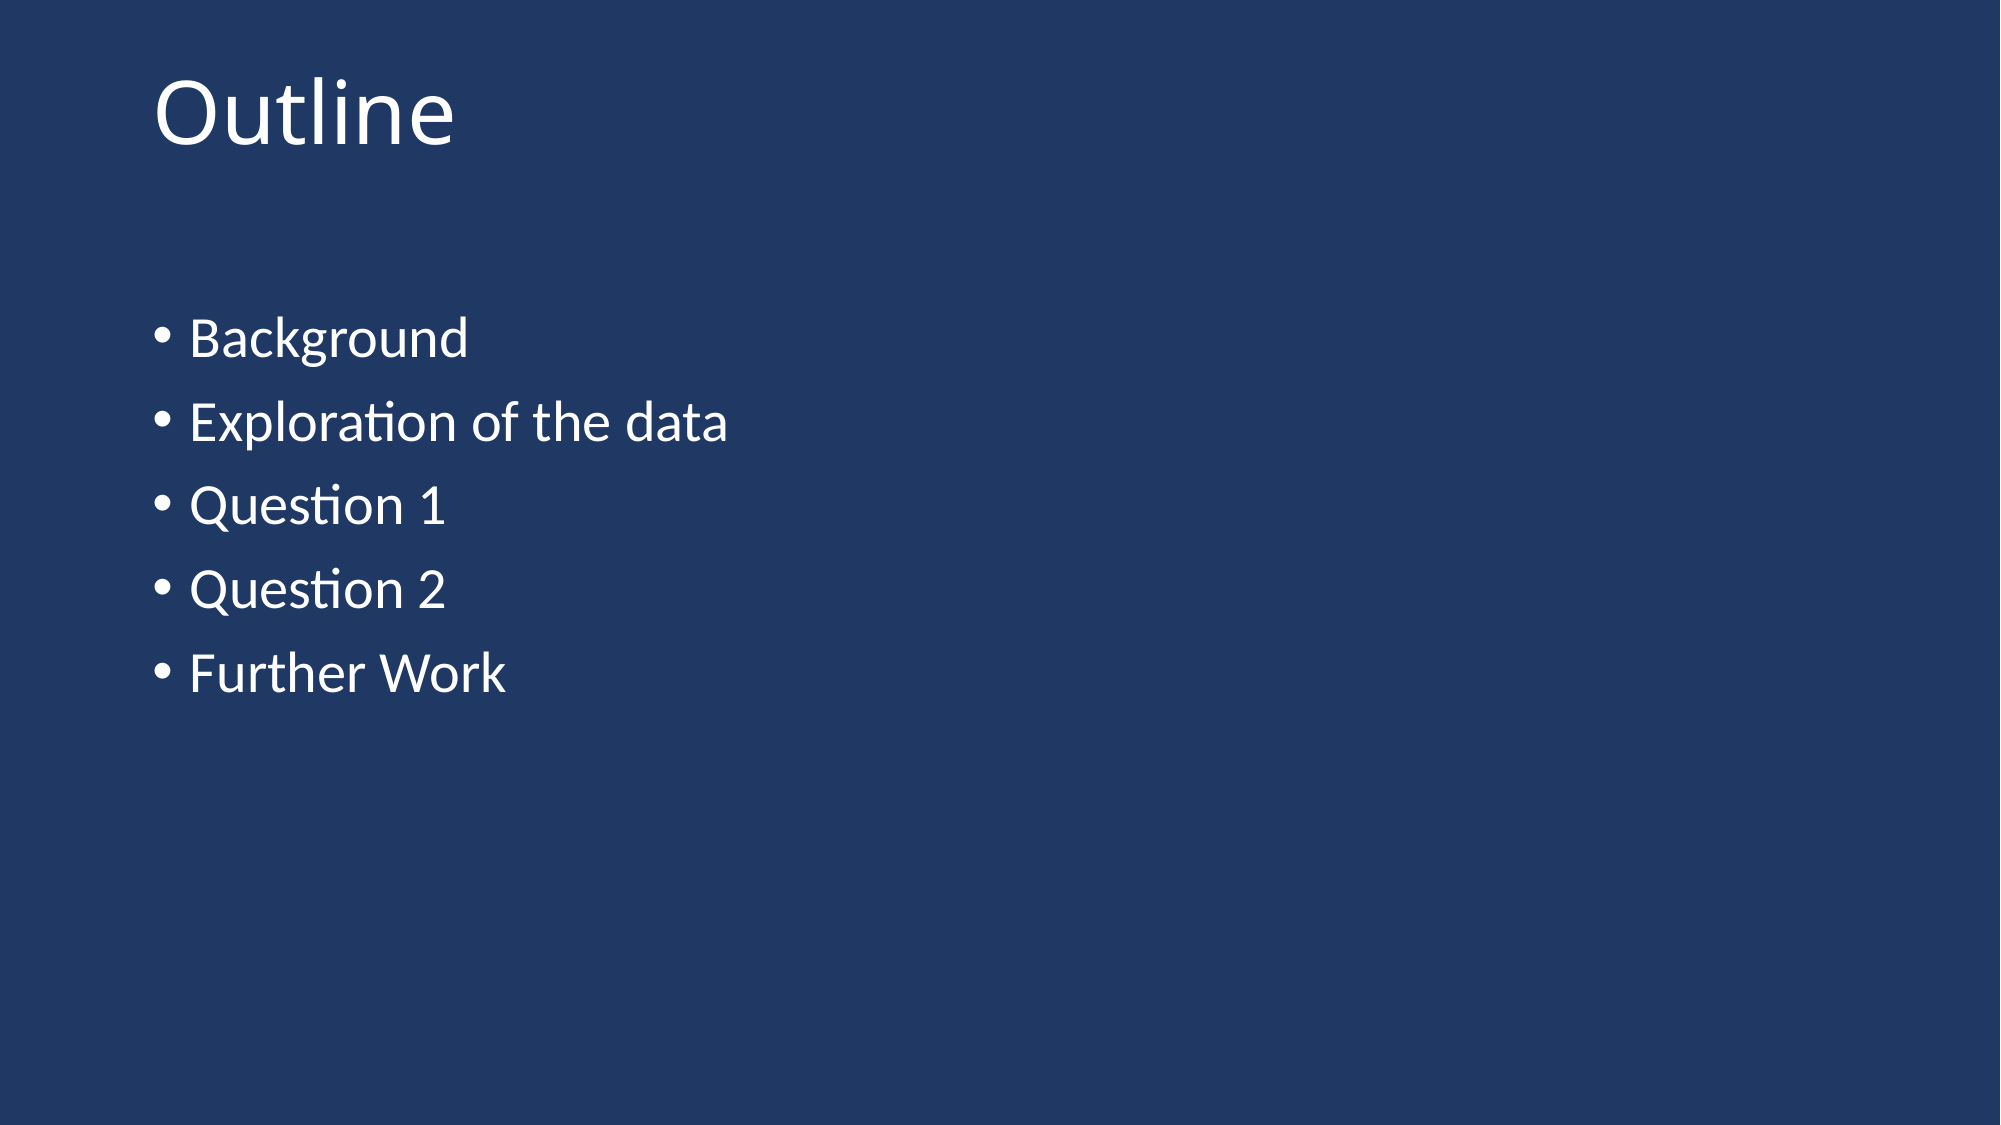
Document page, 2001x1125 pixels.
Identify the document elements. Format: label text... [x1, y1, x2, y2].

title Outline [137, 59, 1863, 278]
list Background Exploration of the data Question 1 Question 2 Further Work [137, 299, 1863, 1014]
